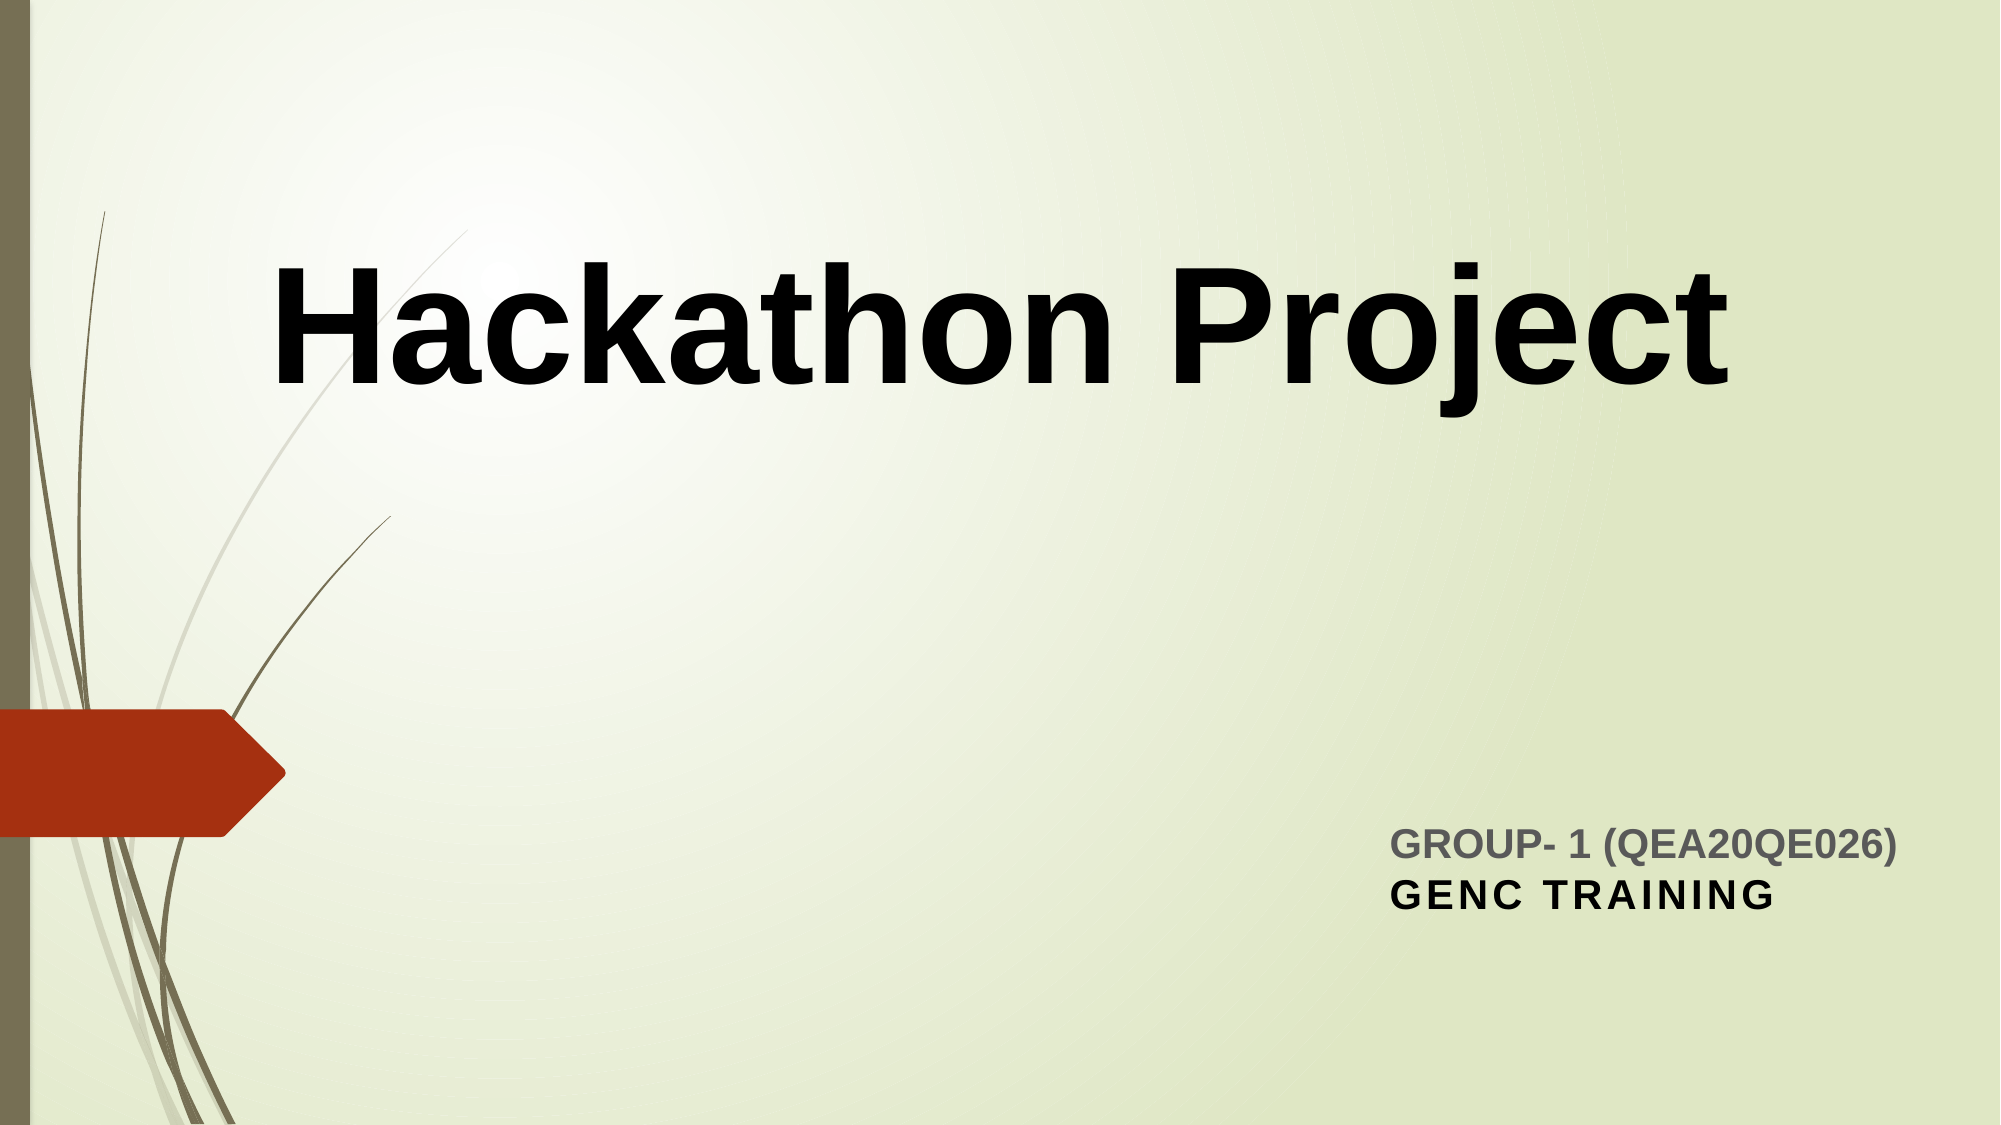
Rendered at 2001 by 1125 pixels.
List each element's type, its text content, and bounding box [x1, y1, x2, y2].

subtitle GROUP- 1 (QEA20QE026) genc training [1374, 809, 1973, 1076]
title Hackathon Project [249, 270, 1750, 425]
